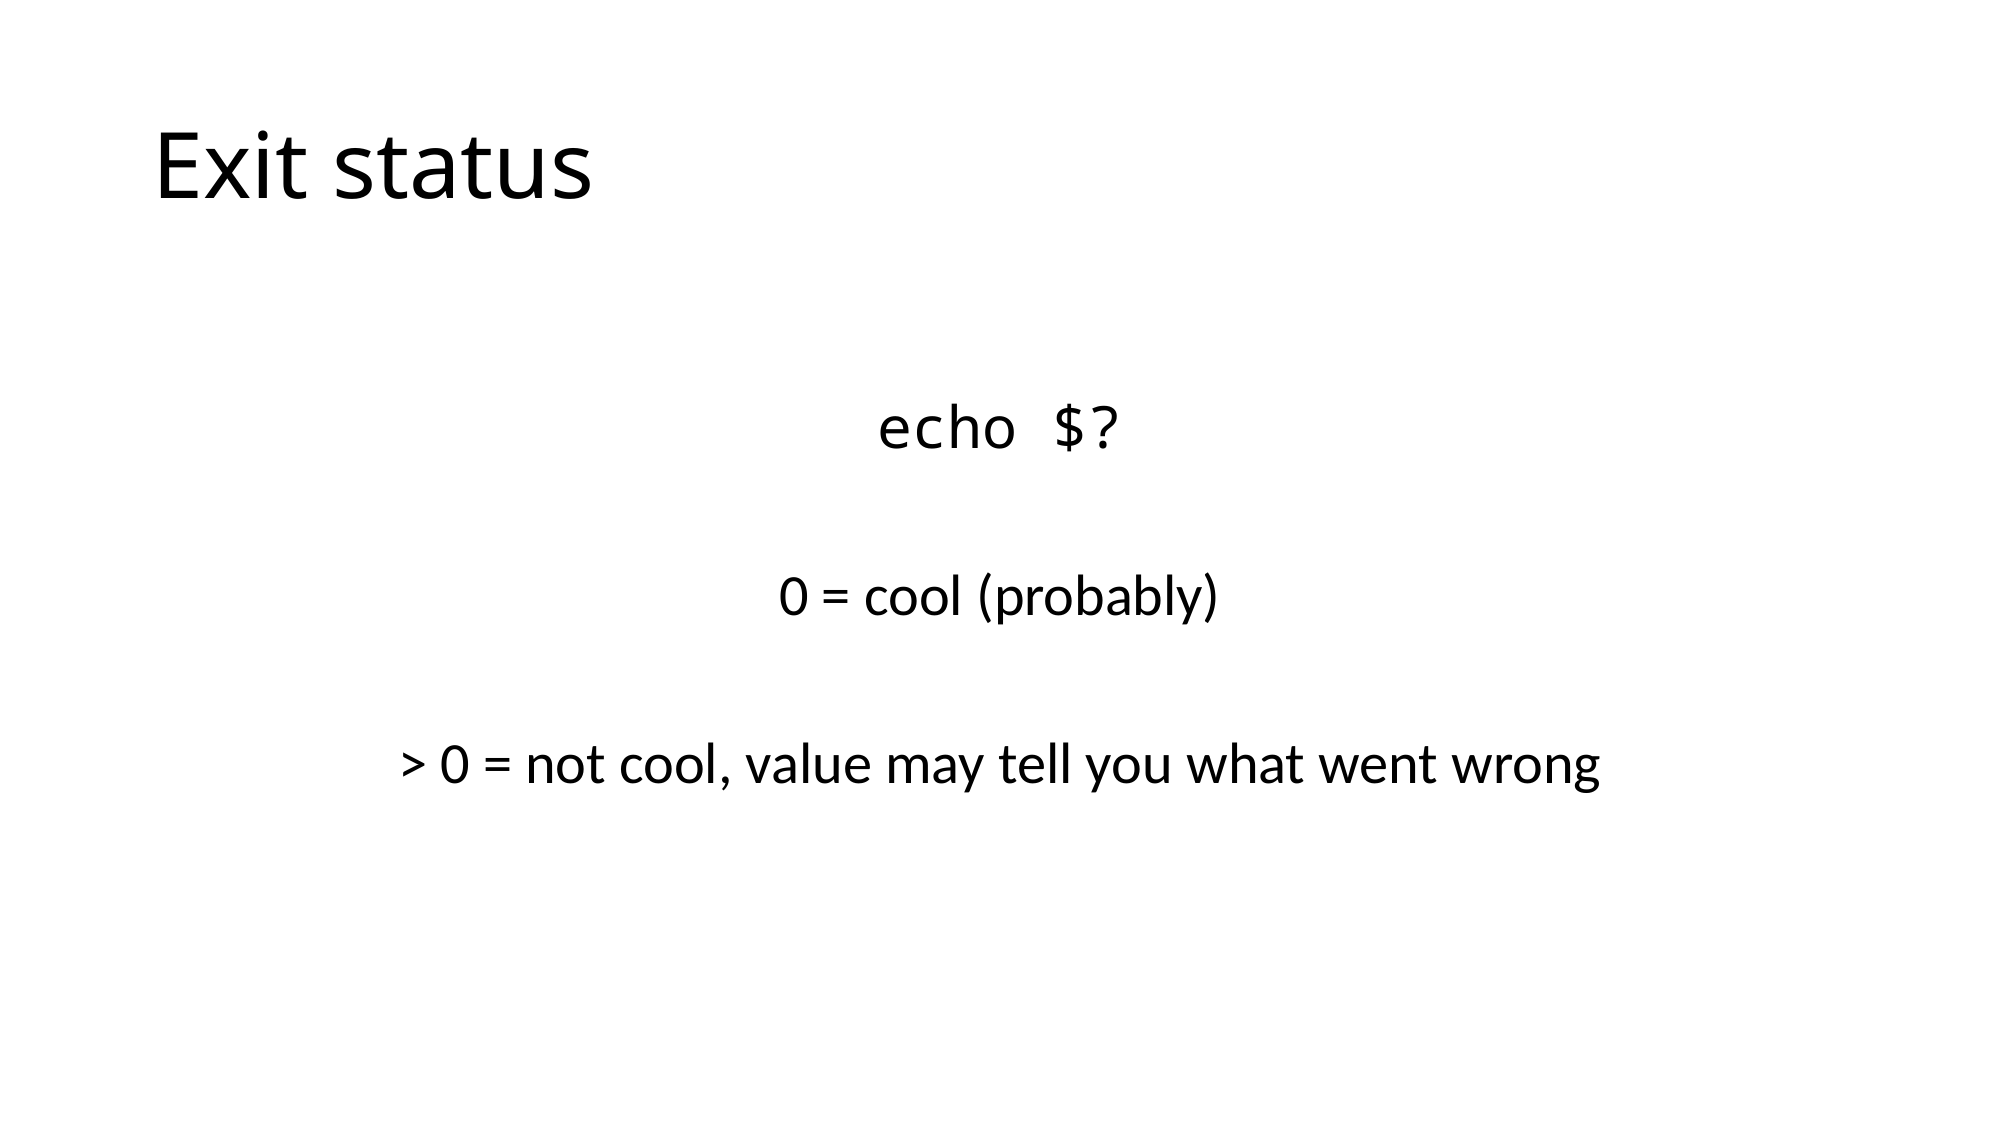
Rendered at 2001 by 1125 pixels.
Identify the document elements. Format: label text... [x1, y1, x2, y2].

list echo $? 0 = cool (probably) > 0 = not cool, value may tell you what went wrong [137, 299, 1863, 1014]
title Exit status [137, 59, 1863, 278]
